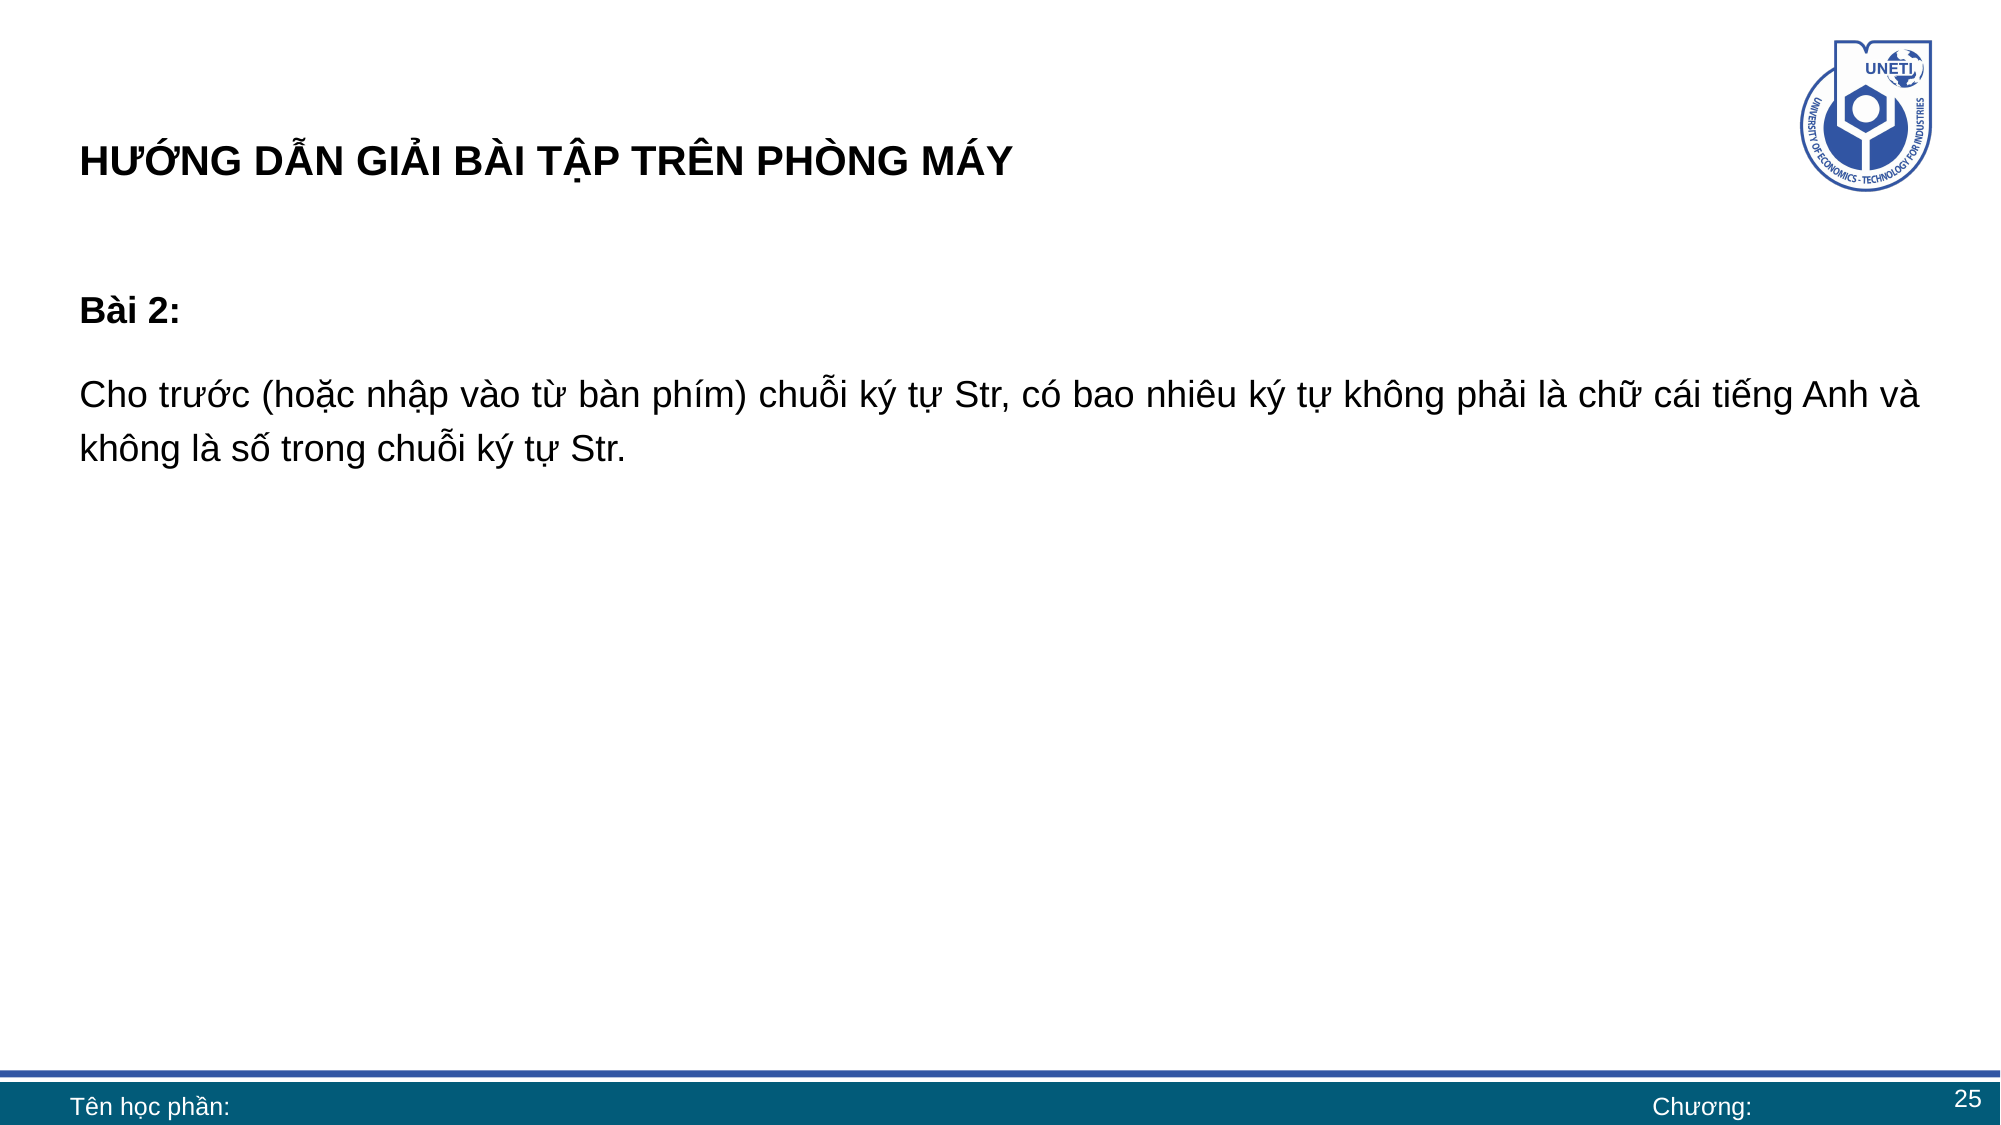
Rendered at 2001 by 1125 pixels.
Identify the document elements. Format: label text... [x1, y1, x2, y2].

text_box Tên học phần: [55, 1082, 1591, 1125]
slide_number 25 [1547, 1071, 1998, 1124]
picture [1798, 37, 1936, 116]
list Bài 2: Cho trước (hoặc nhập vào từ bàn phím) chuỗi ký tự Str, có bao nhiêu ký tự không phải là chữ cái tiếng Anh và không là số trong chuỗi ký tự Str. [64, 269, 1936, 957]
text_box Chương: [1591, 1082, 1815, 1125]
title HƯỚNG DẪN GIẢI BÀI TẬP TRÊN PHÒNG MÁY [64, 116, 1936, 248]
